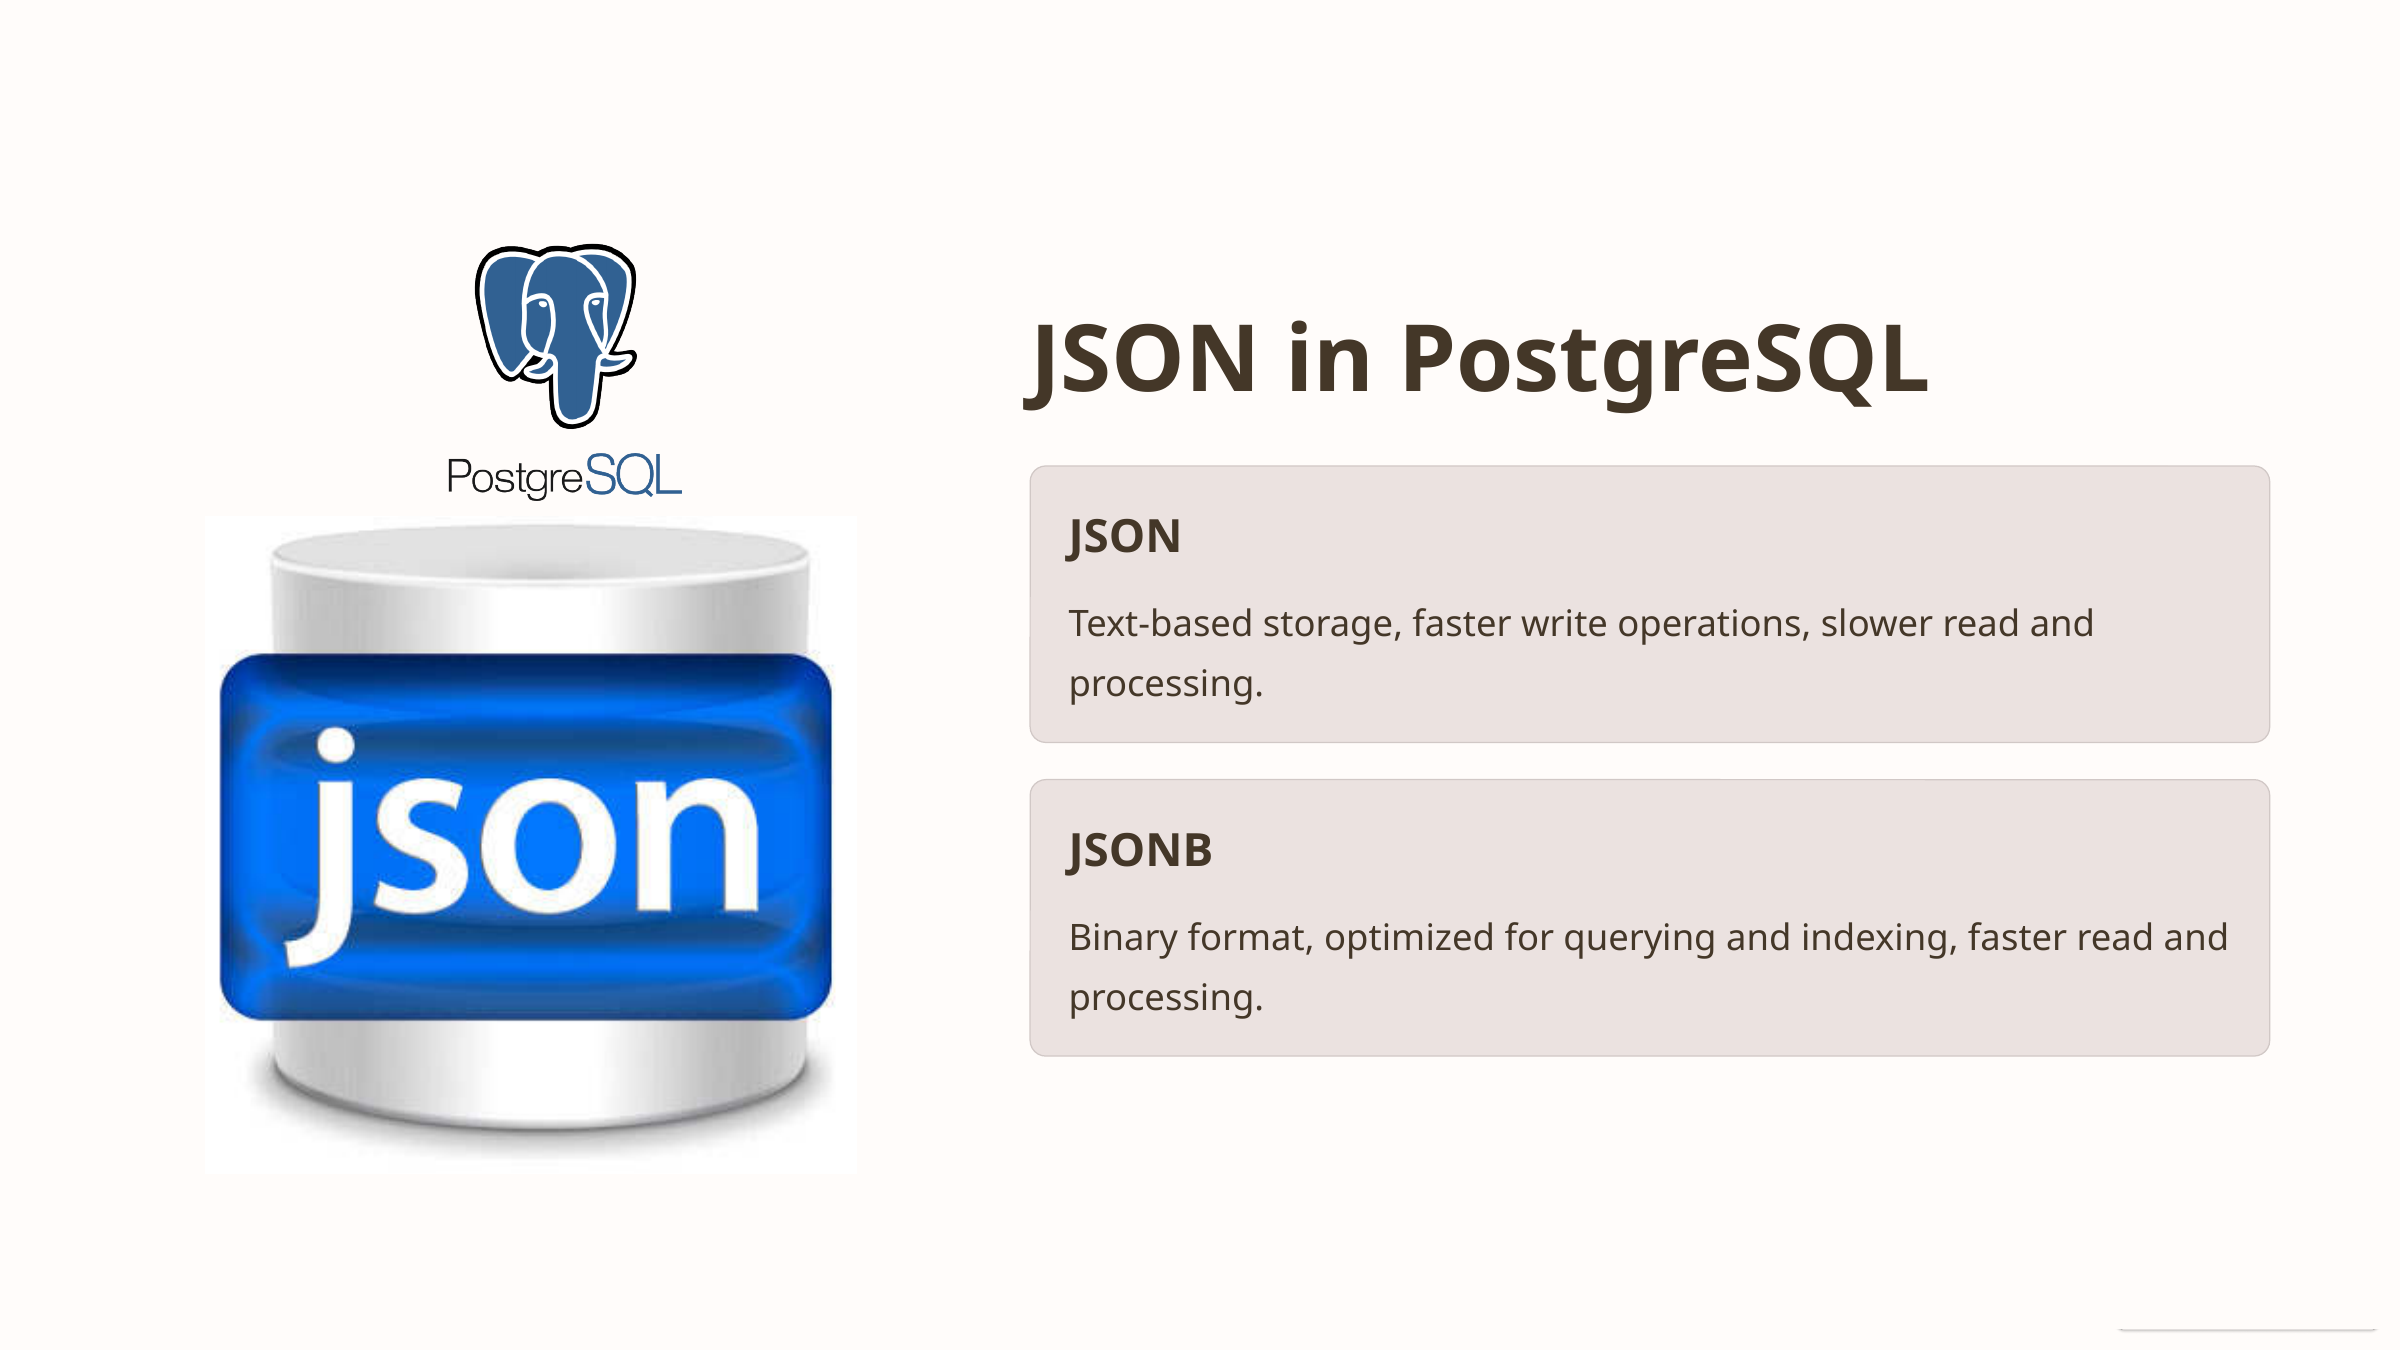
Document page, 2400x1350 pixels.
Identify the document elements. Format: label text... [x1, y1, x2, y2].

text_box Text-based storage, faster write operations, slower read and processing. [1068, 584, 2232, 704]
text_box JSONB [1068, 818, 1534, 877]
picture [2072, 1261, 2391, 1339]
text_box JSON [1068, 504, 1534, 563]
picture [205, 199, 857, 1174]
text_box JSON in PostgreSQL [1030, 293, 1961, 411]
text_box [1030, 779, 2270, 1057]
text_box Binary format, optimized for querying and indexing, faster read and processing. [1068, 898, 2232, 1018]
text_box [1030, 465, 2270, 743]
